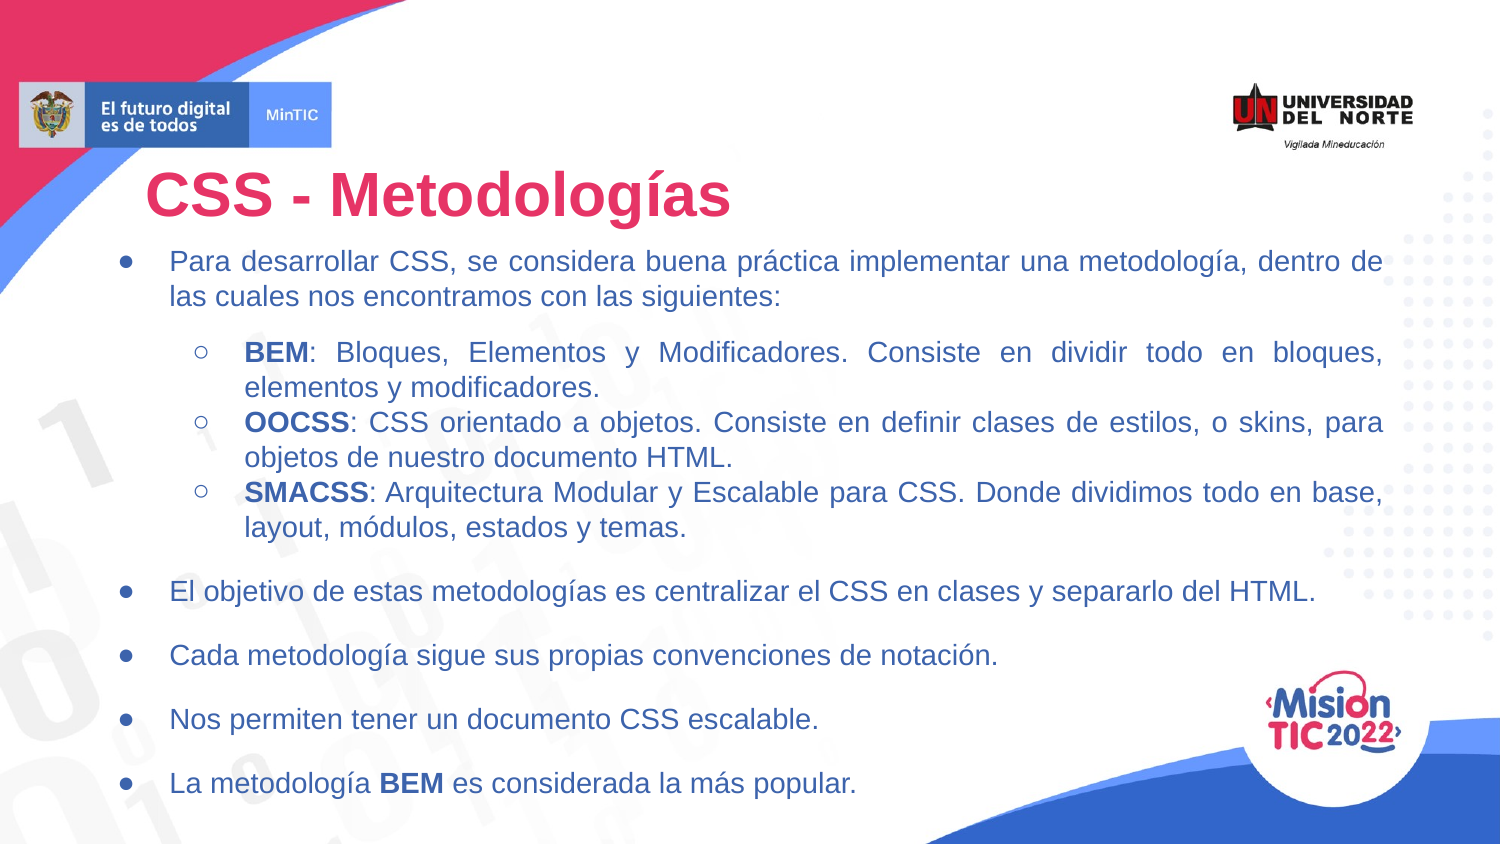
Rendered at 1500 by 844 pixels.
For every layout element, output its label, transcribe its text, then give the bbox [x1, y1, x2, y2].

picture [0, 0, 1500, 844]
text_box Para desarrollar CSS, se considera buena práctica implementar una metodología, dentro de las cuales nos encontramos con las siguientes: BEM: Bloques, Elementos y Modificadores. Consiste en dividir todo en bloques, elementos y modificadores. OOCSS: CSS orientado a objetos. Consiste en definir clases de estilos, o skins, para objetos de nuestro documento HTML. SMACSS: Arquitectura Modular y Escalable para CSS. Donde dividimos todo en base, layout, módulos, estados y temas. El objetivo de estas metodologías es centralizar el CSS en clases y separarlo del HTML. Cada metodología sigue sus propias convenciones de notación. Nos permiten tener un documento CSS escalable. La metodología BEM es considerada la más popular. [79, 227, 1401, 819]
text_box CSS - Metodologías [134, 144, 1366, 227]
